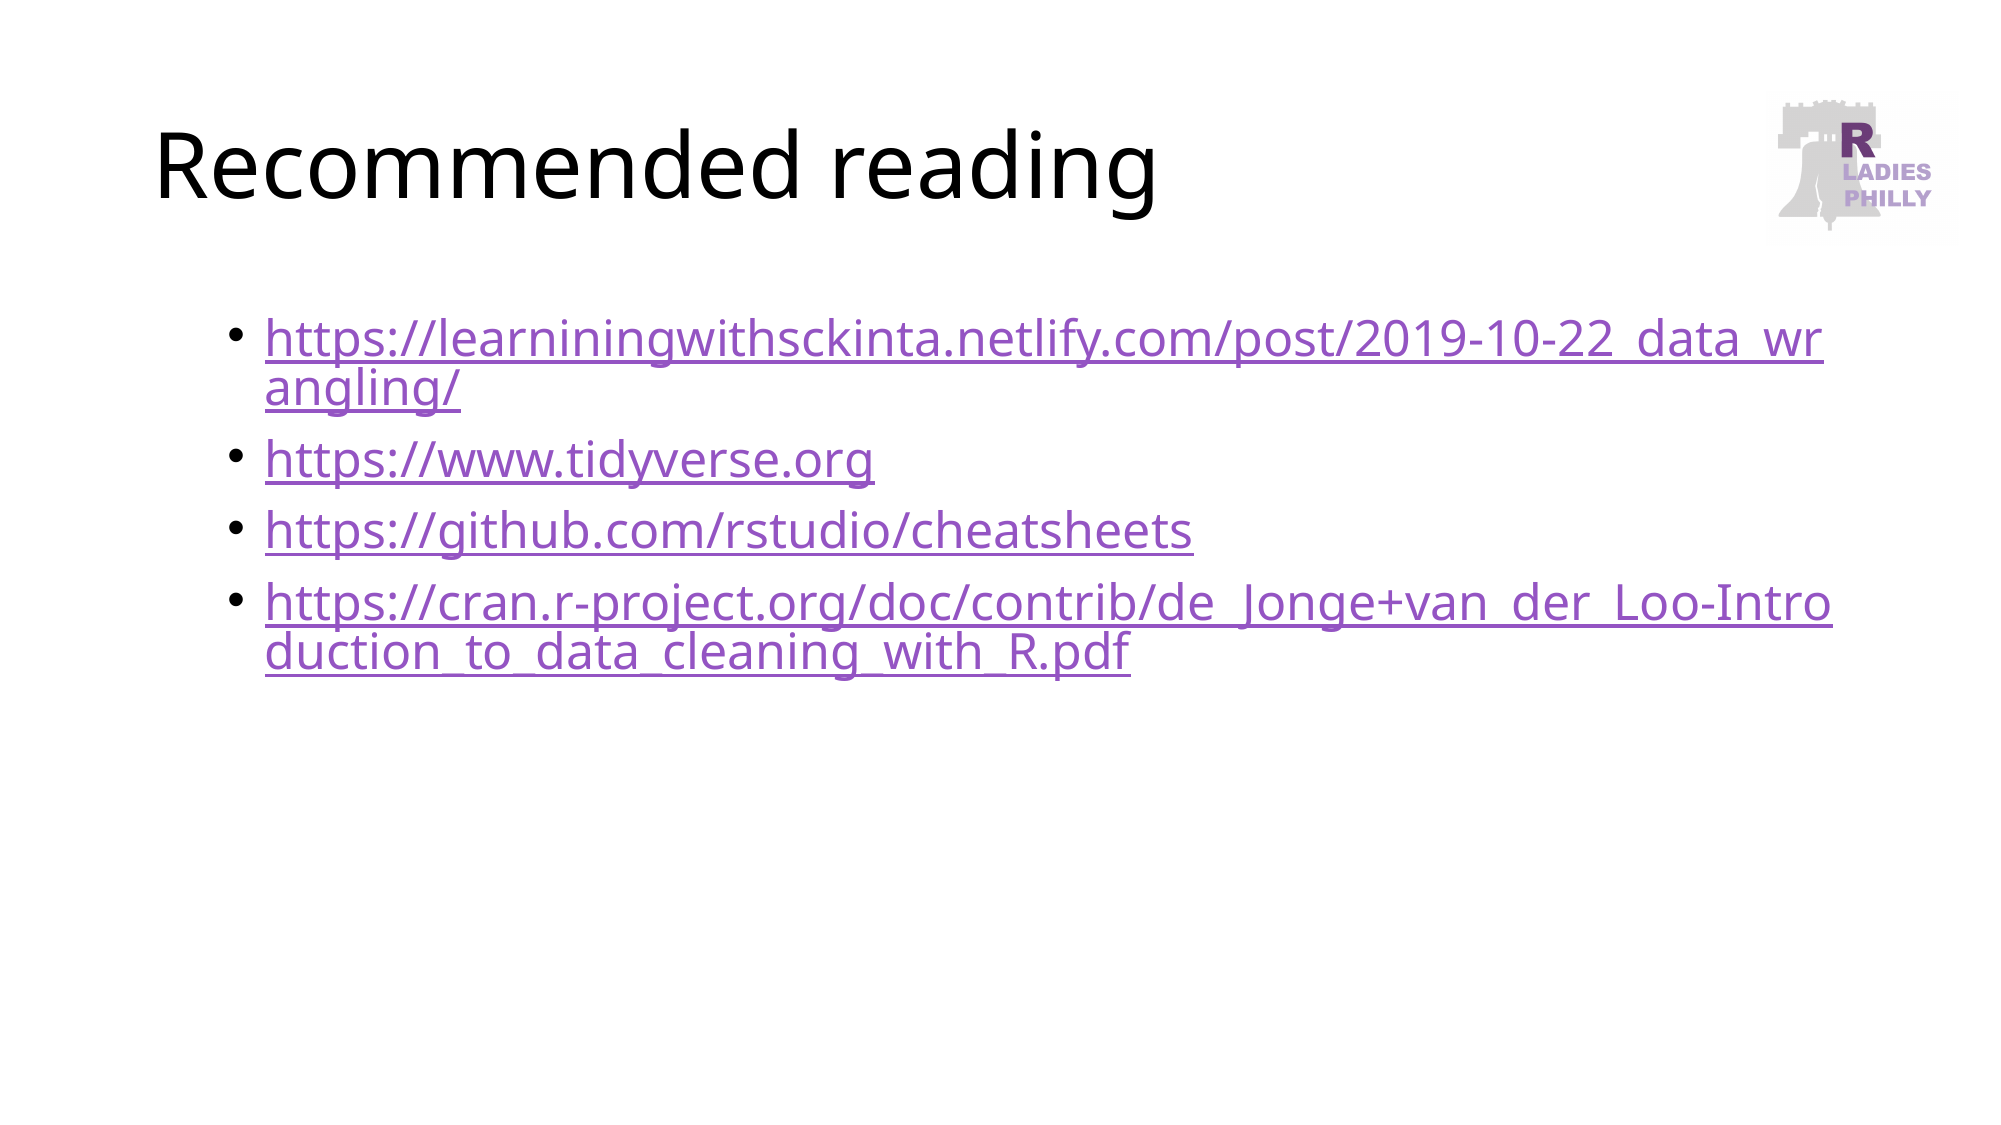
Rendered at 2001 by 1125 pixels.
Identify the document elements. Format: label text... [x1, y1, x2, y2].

title Recommended reading [137, 59, 1863, 278]
picture [1863, 91, 1959, 246]
list https://learniningwithsckinta.netlify.com/post/2019-10-22_data_wrangling/ https://www.tidyverse.org https://github.com/rstudio/cheatsheets https://cran.r-project.org/doc/contrib/de_Jonge+van_der_Loo-Introduction_to_data_cleaning_with_R.pdf [137, 299, 1863, 1014]
